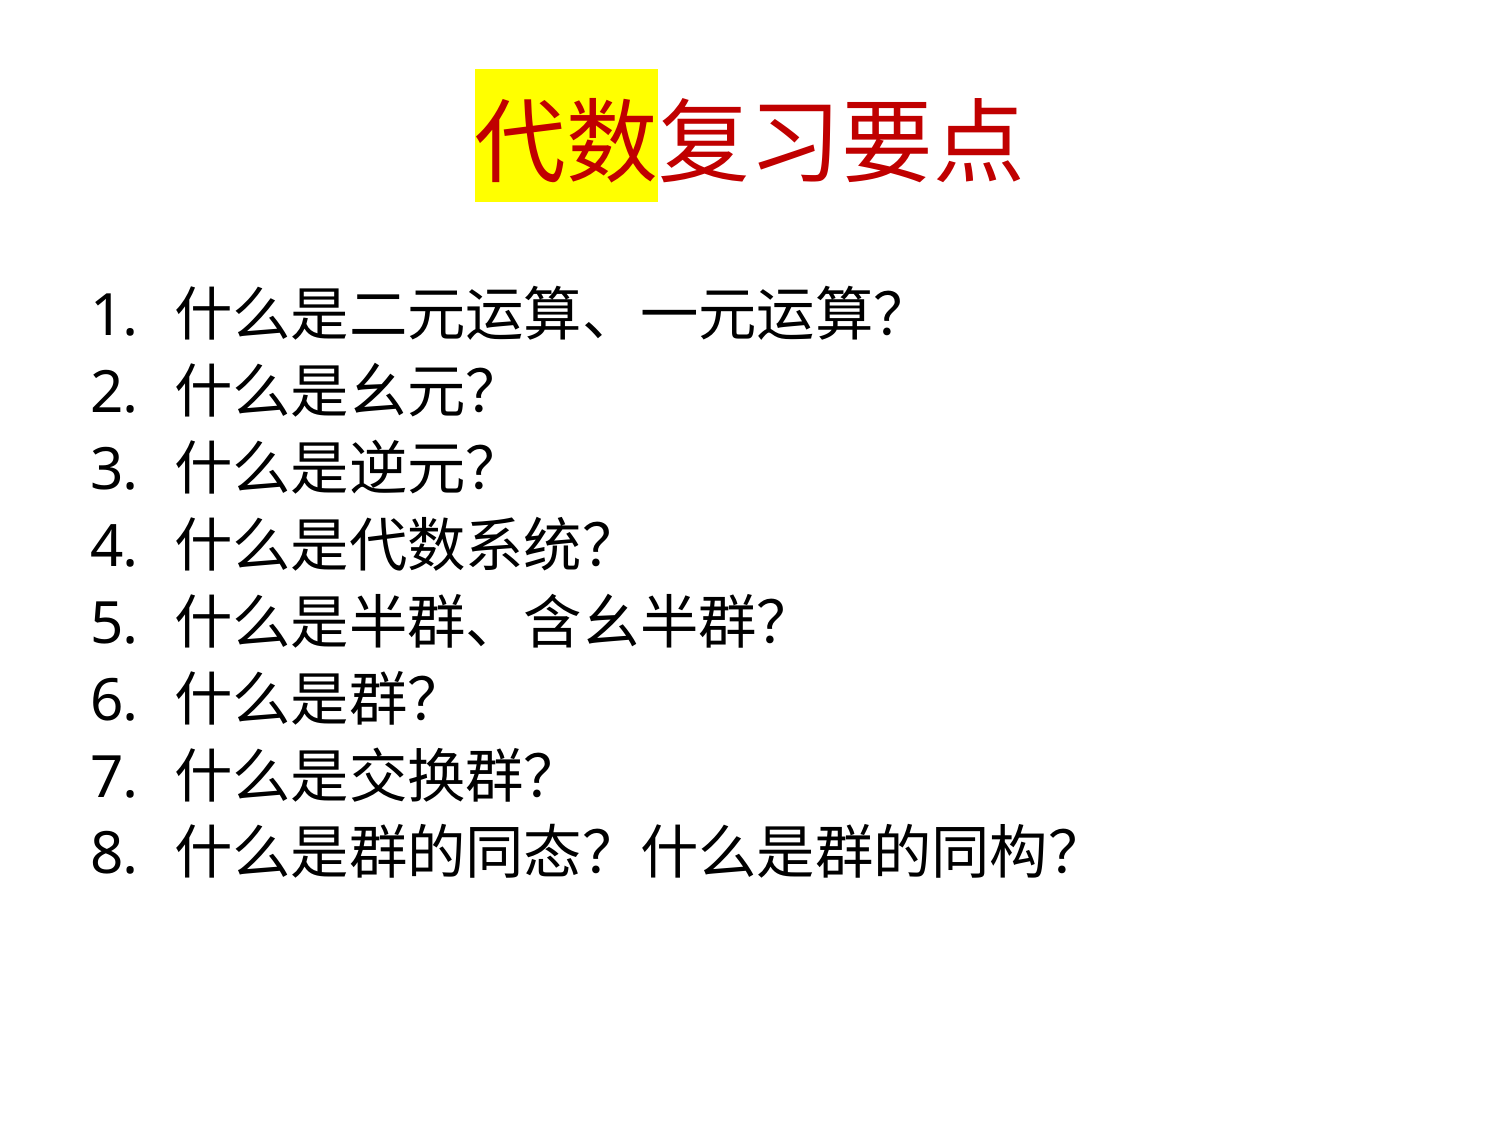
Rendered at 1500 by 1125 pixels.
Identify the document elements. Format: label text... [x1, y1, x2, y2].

title 代数复习要点 [74, 44, 1426, 233]
list 什么是二元运算、一元运算？ 什么是幺元？ 什么是逆元？ 什么是代数系统？ 什么是半群、含幺半群？ 什么是群？ 什么是交换群？ 什么是群的同态？什么是群的同构？ [74, 262, 1426, 1006]
